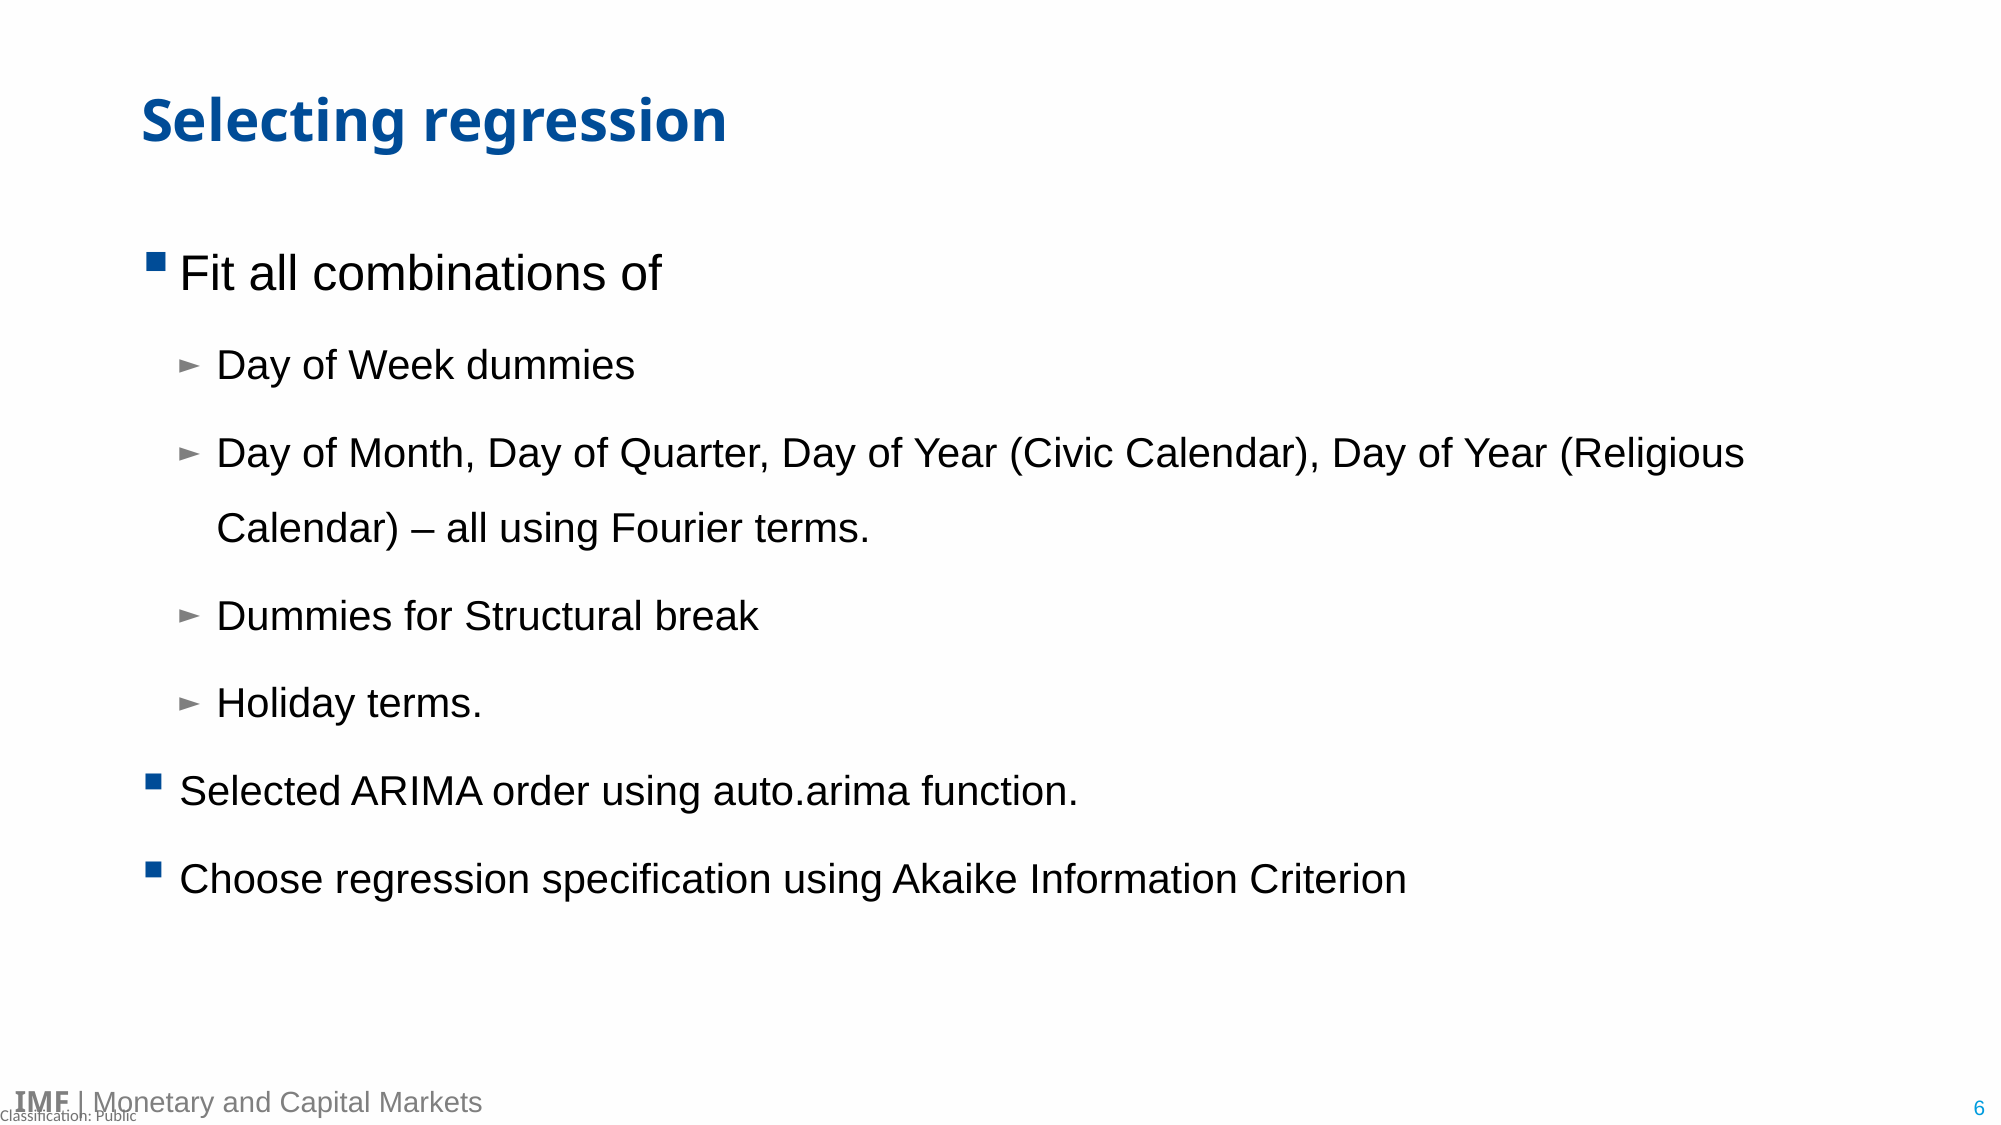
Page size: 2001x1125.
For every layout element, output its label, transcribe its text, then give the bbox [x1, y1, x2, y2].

title Selecting regression [141, 41, 1797, 187]
list Fit all combinations of Day of Week dummies Day of Month, Day of Quarter, Day of Year (Civic Calendar), Day of Year (Religious Calendar) – all using Fourier terms. Dummies for Structural break Holiday terms. Selected ARIMA order using auto.arima function. Choose regression specification using Akaike Information Criterion [141, 187, 1899, 1055]
